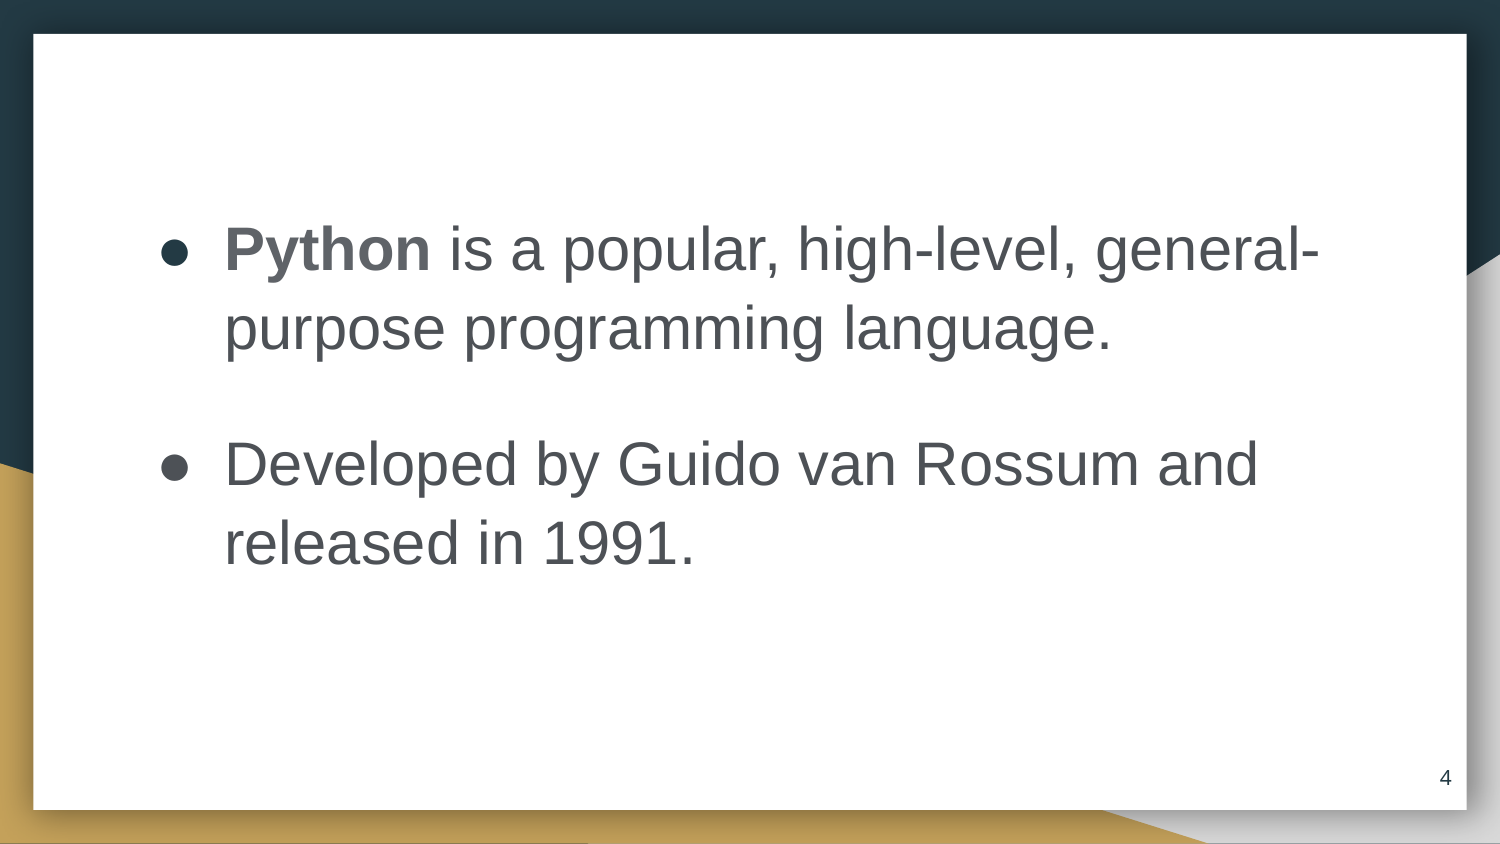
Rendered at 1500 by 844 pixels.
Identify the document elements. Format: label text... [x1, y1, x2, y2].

list Python is a popular, high-level, general-purpose programming language. Developed by Guido van Rossum and released in 1991. [134, 189, 1366, 710]
slide_number ‹#› [1376, 745, 1467, 810]
